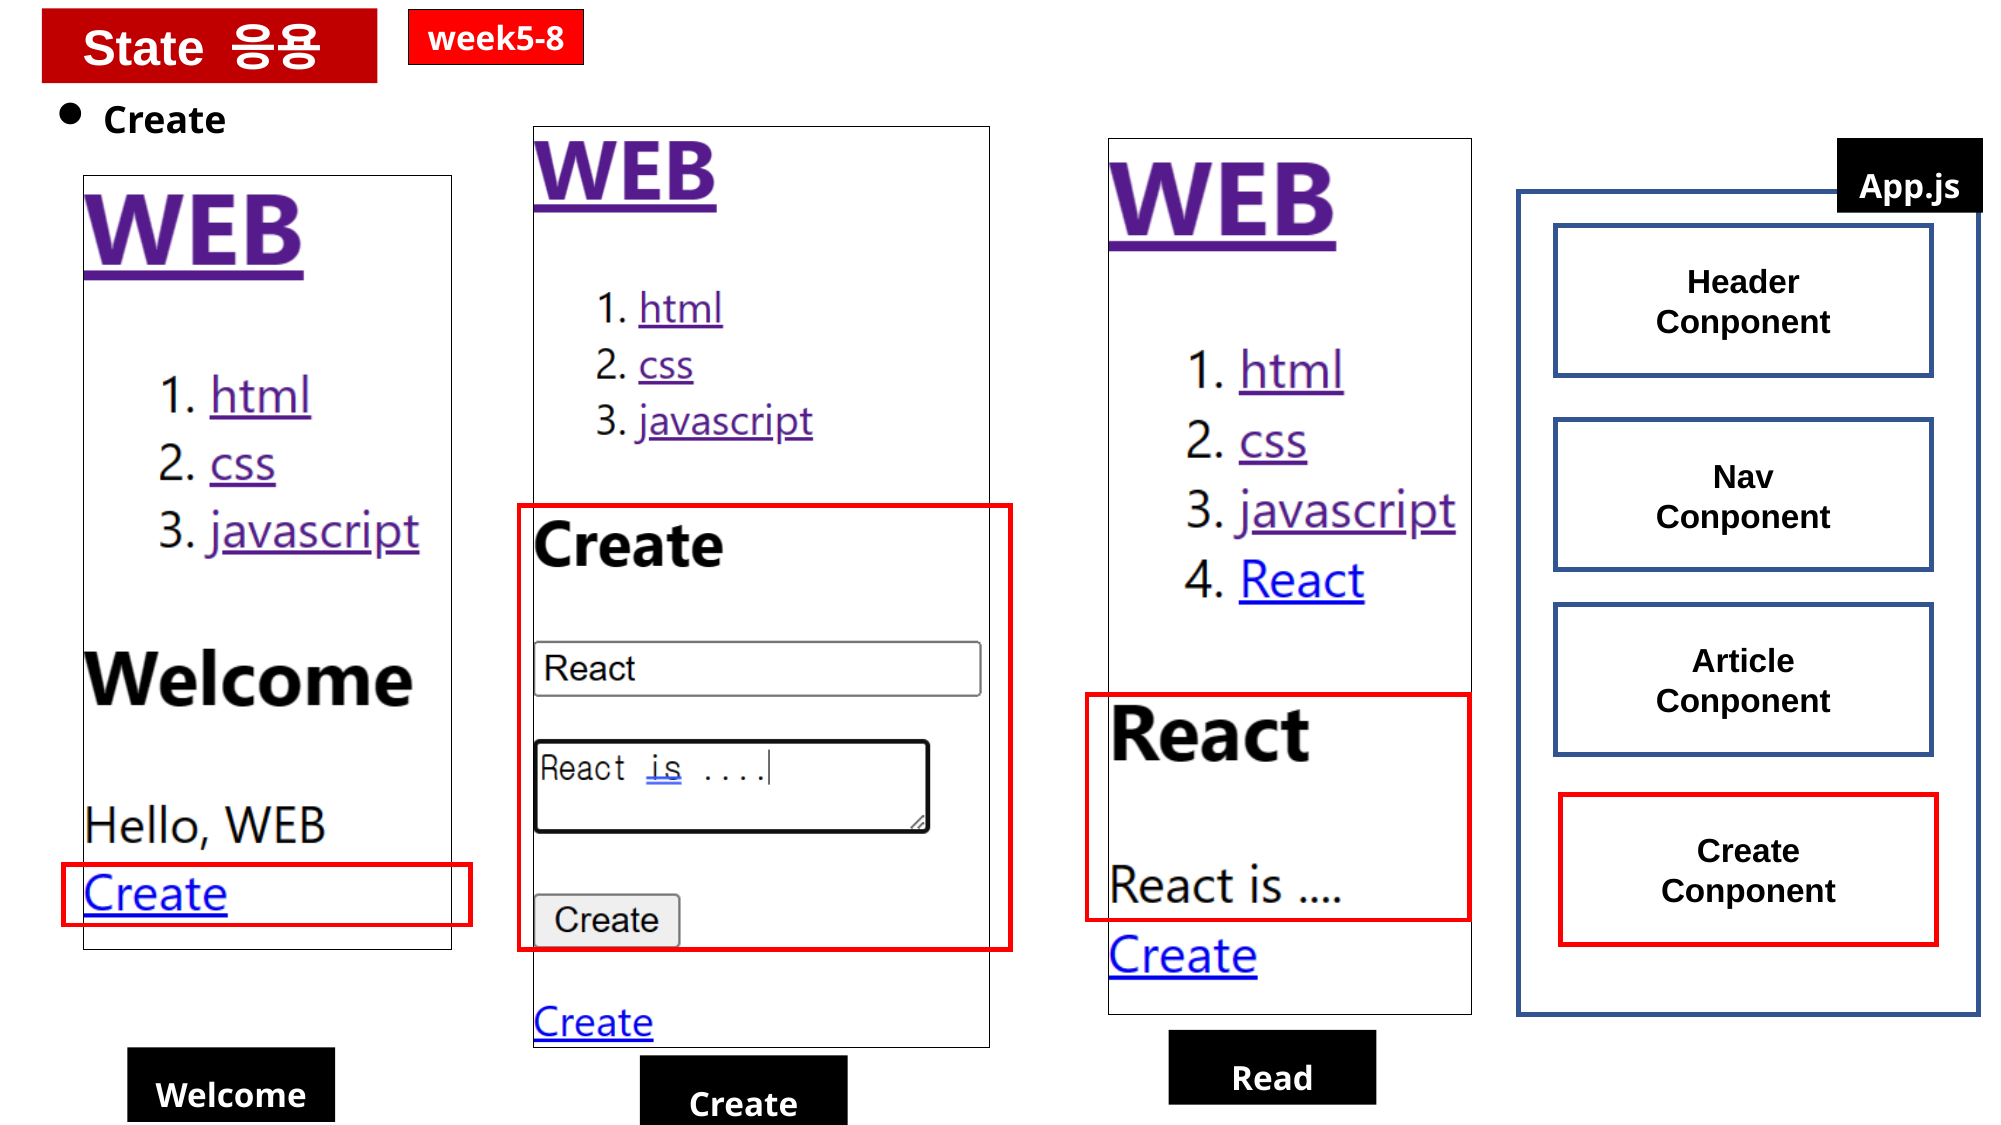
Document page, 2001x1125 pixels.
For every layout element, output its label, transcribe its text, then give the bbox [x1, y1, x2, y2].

text_box Create [41, 88, 287, 149]
text_box week5-8 [408, 9, 584, 65]
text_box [127, 138, 1983, 1125]
picture [83, 175, 127, 950]
text_box [62, 864, 83, 926]
picture [533, 126, 990, 138]
text_box State 응용 [41, 8, 378, 84]
